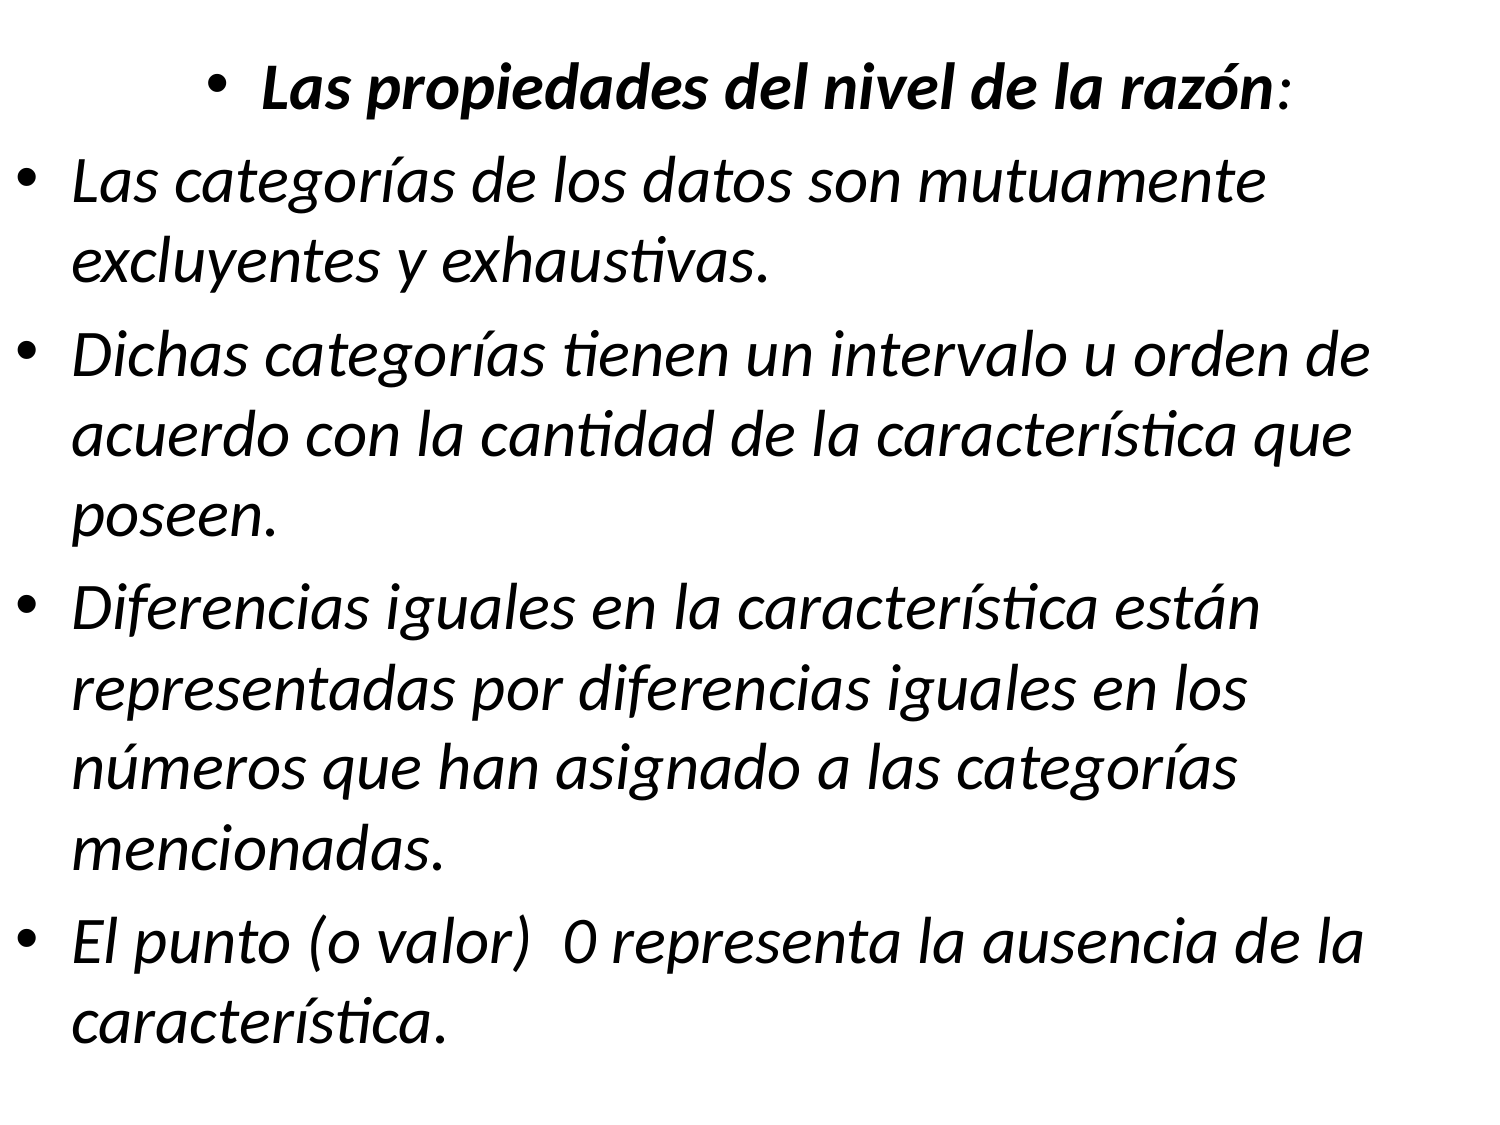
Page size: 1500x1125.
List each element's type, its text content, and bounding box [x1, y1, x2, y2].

list Las propiedades del nivel de la razón: Las categorías de los datos son mutuamente excluyentes y exhaustivas. Dichas categorías tienen un intervalo u orden de acuerdo con la cantidad de la característica que poseen. Diferencias iguales en la característica están representadas por diferencias iguales en los números que han asignado a las categorías mencionadas. El punto (o valor) 0 representa la ausencia de la característica. [0, 35, 1500, 1125]
